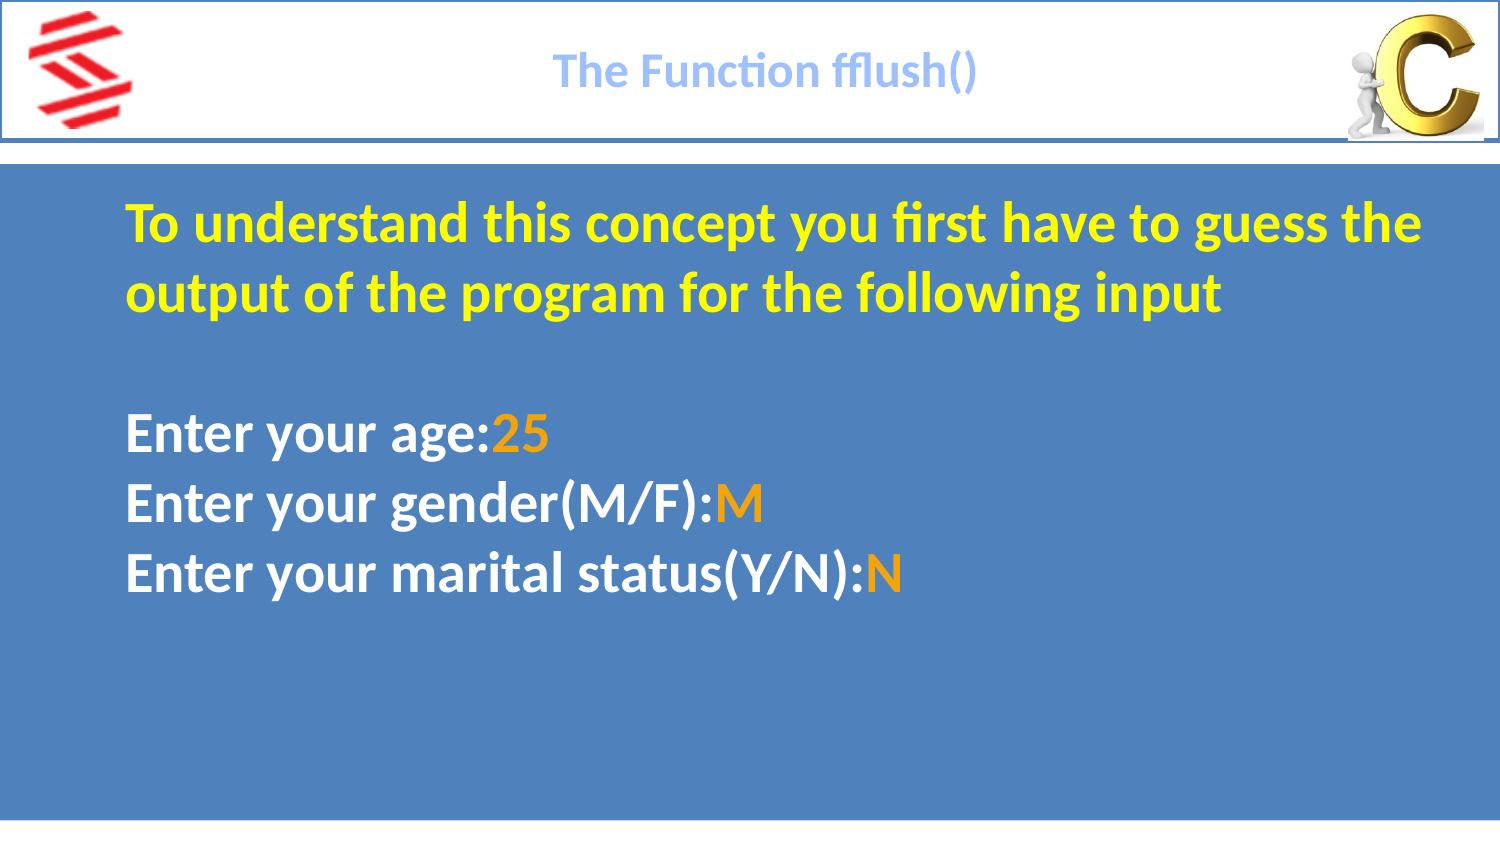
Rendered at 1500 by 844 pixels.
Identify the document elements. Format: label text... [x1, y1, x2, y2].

picture [1348, 11, 1484, 141]
picture [23, 11, 141, 130]
text_box [0, 162, 1500, 822]
text_box To understand this concept you first have to guess the output of the program for the following input Enter your age:25 Enter your gender(M/F):M Enter your marital status(Y/N):N [35, 177, 1447, 612]
title The Function fflush() [0, 0, 1500, 143]
